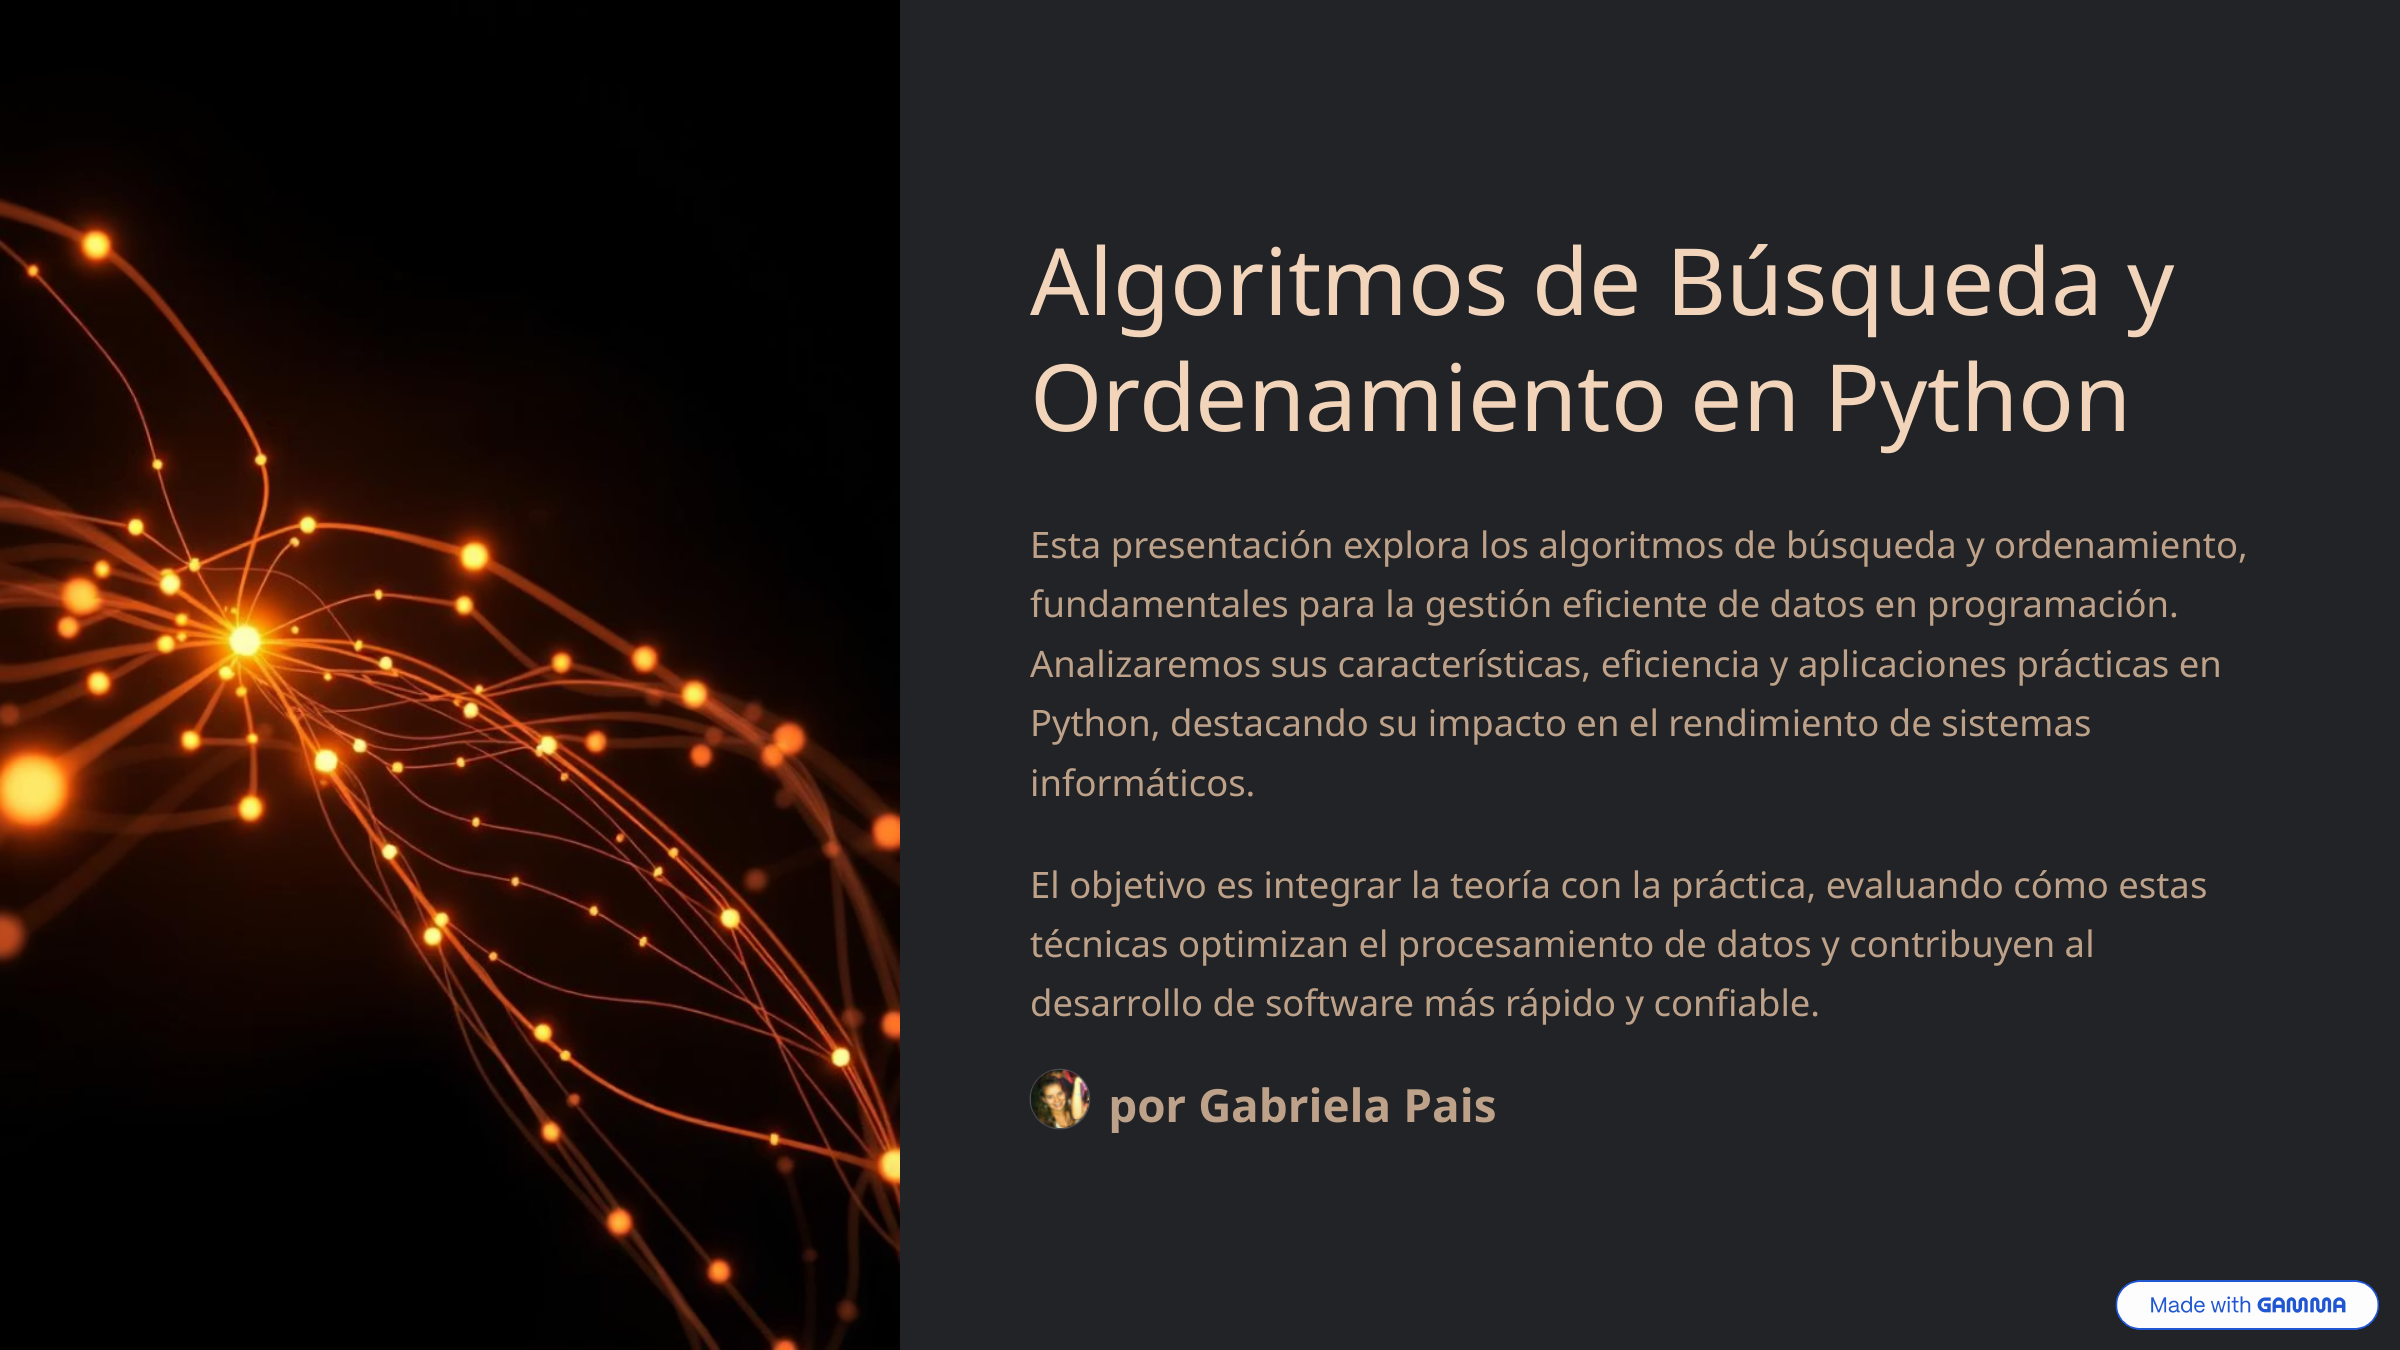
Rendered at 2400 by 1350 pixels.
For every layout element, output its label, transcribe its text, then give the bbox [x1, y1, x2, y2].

text_box Esta presentación explora los algoritmos de búsqueda y ordenamiento, fundamentales para la gestión eficiente de datos en programación. Analizaremos sus características, eficiencia y aplicaciones prácticas en Python, destacando su impacto en el rendimiento de sistemas informáticos. [1030, 506, 2270, 805]
text_box por Gabriela Pais [1108, 1066, 1486, 1132]
text_box Algoritmos de Búsqueda y Ordenamiento en Python [1030, 218, 2270, 451]
text_box El objetivo es integrar la teoría con la práctica, evaluando cómo estas técnicas optimizan el procesamiento de datos y contribuyen al desarrollo de software más rápido y confiable. [1030, 846, 2270, 1025]
picture [0, 0, 900, 1350]
picture [1031, 1070, 1089, 1128]
picture [2106, 1271, 2389, 1339]
